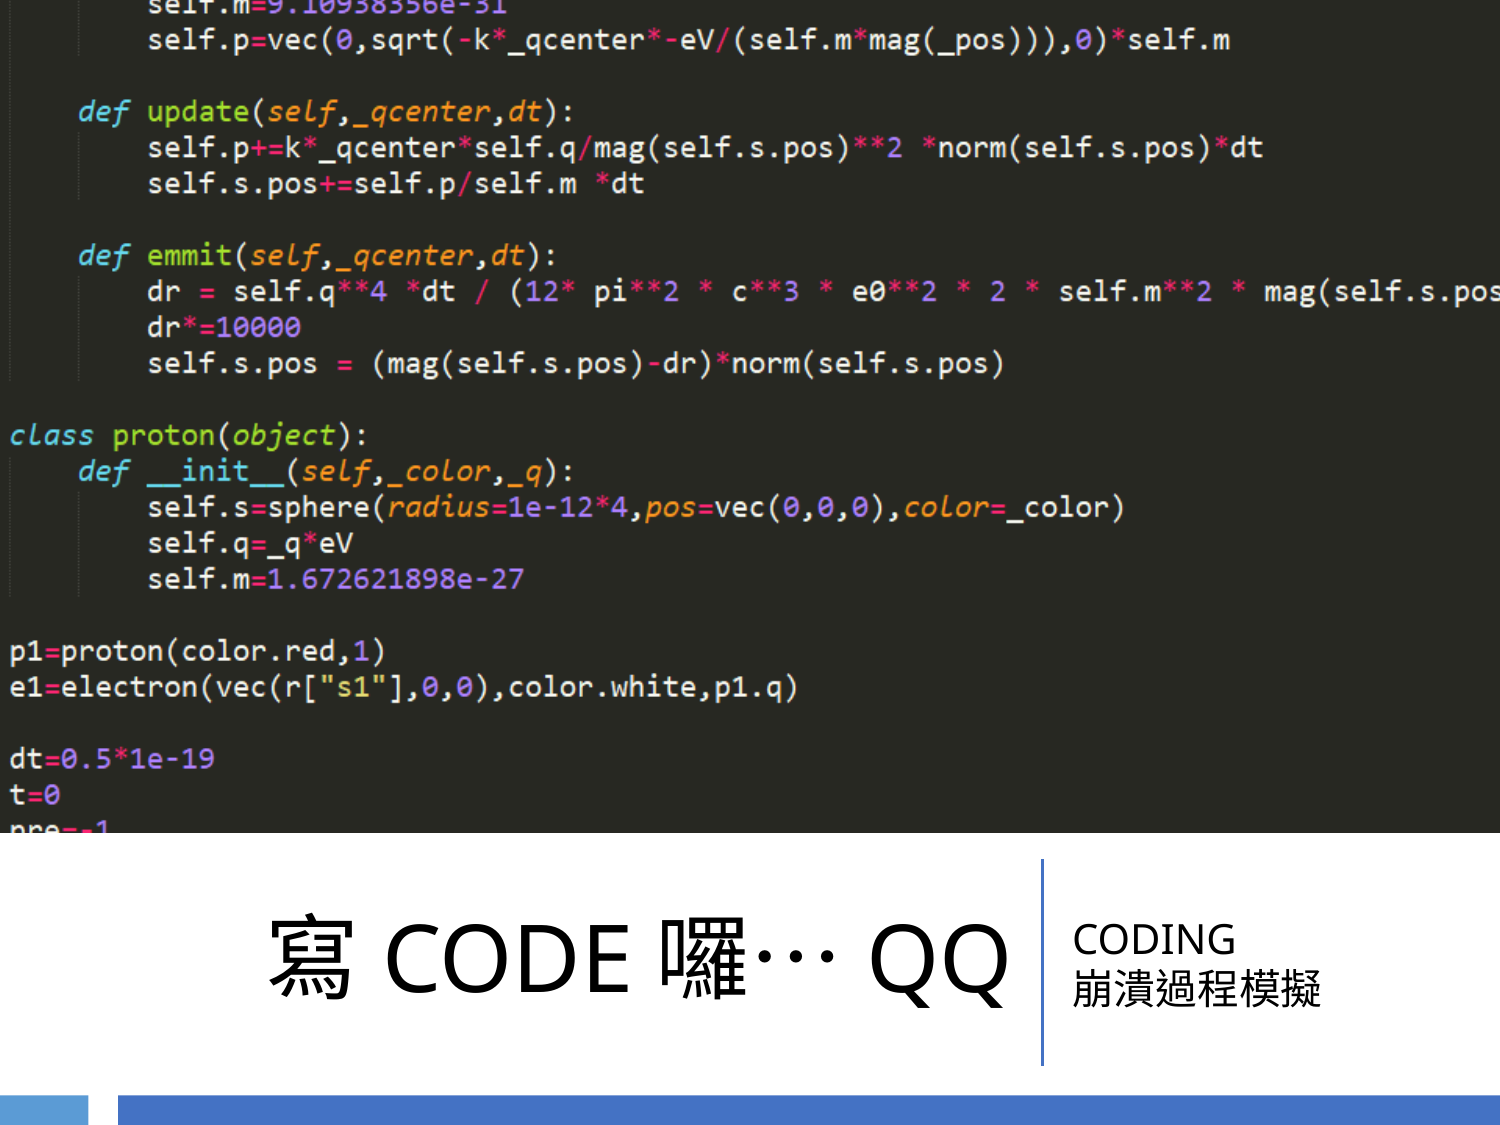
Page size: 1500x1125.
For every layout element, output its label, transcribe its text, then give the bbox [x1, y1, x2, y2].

picture [0, 0, 1500, 833]
subtitle CODING 崩潰過程模擬 [1057, 833, 1500, 1096]
title 寫CODE囉…QQ [0, 833, 1028, 1096]
